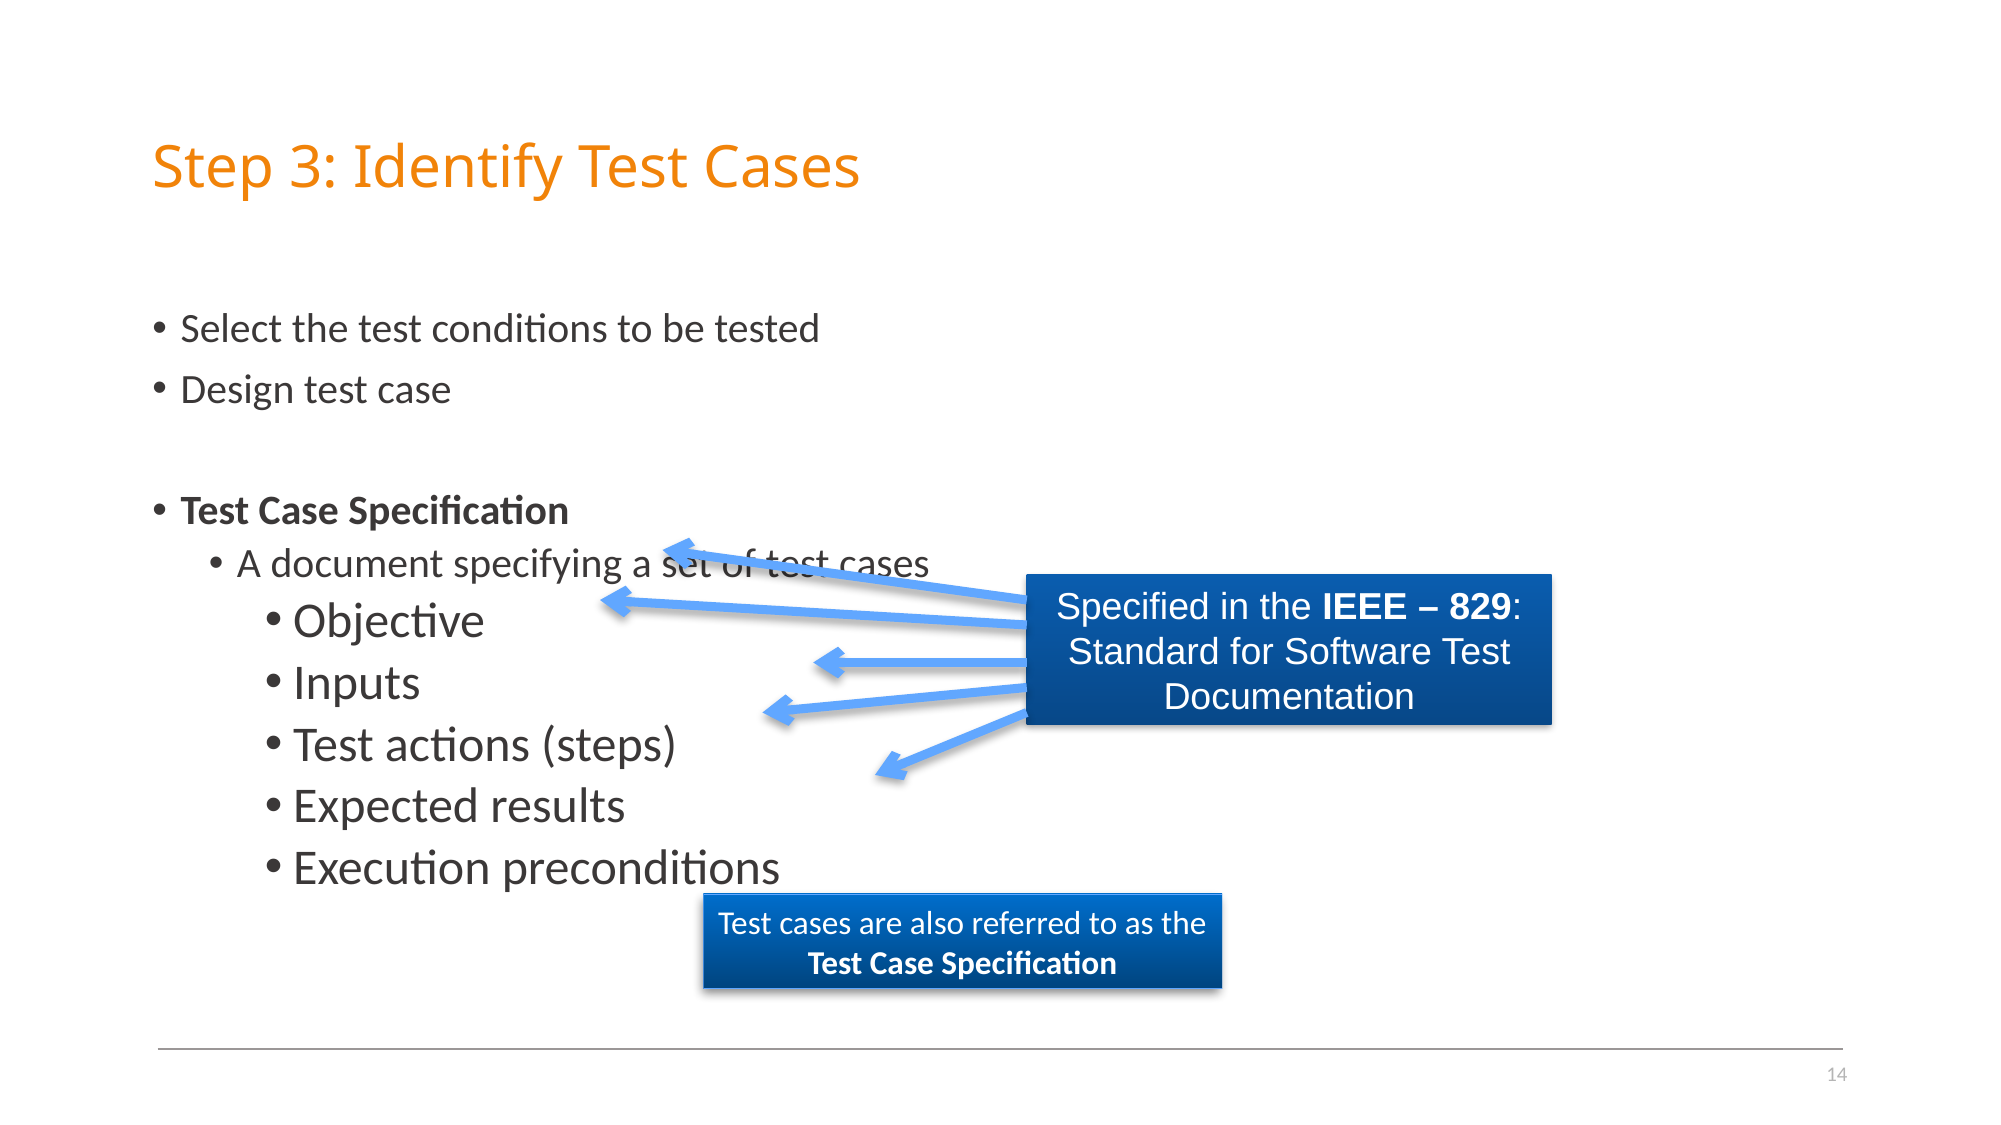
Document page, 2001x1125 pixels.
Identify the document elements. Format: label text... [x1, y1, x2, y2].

text_box Specified in the IEEE – 829: Standard for Software Test Documentation [1026, 574, 1552, 725]
text_box Test cases are also referred to as the Test Case Specification [703, 893, 1223, 989]
slide_number 14 [1412, 1042, 1863, 1103]
title Step 3: Identify Test Cases [137, 59, 1863, 278]
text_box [599, 599, 1028, 626]
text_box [874, 711, 1028, 776]
list Select the test conditions to be tested Design test case Test Case Specification A document specifying a set of test cases Objective Inputs Test actions (steps) Expected results Execution preconditions [137, 299, 1863, 1014]
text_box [761, 686, 1028, 713]
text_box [661, 549, 1028, 599]
